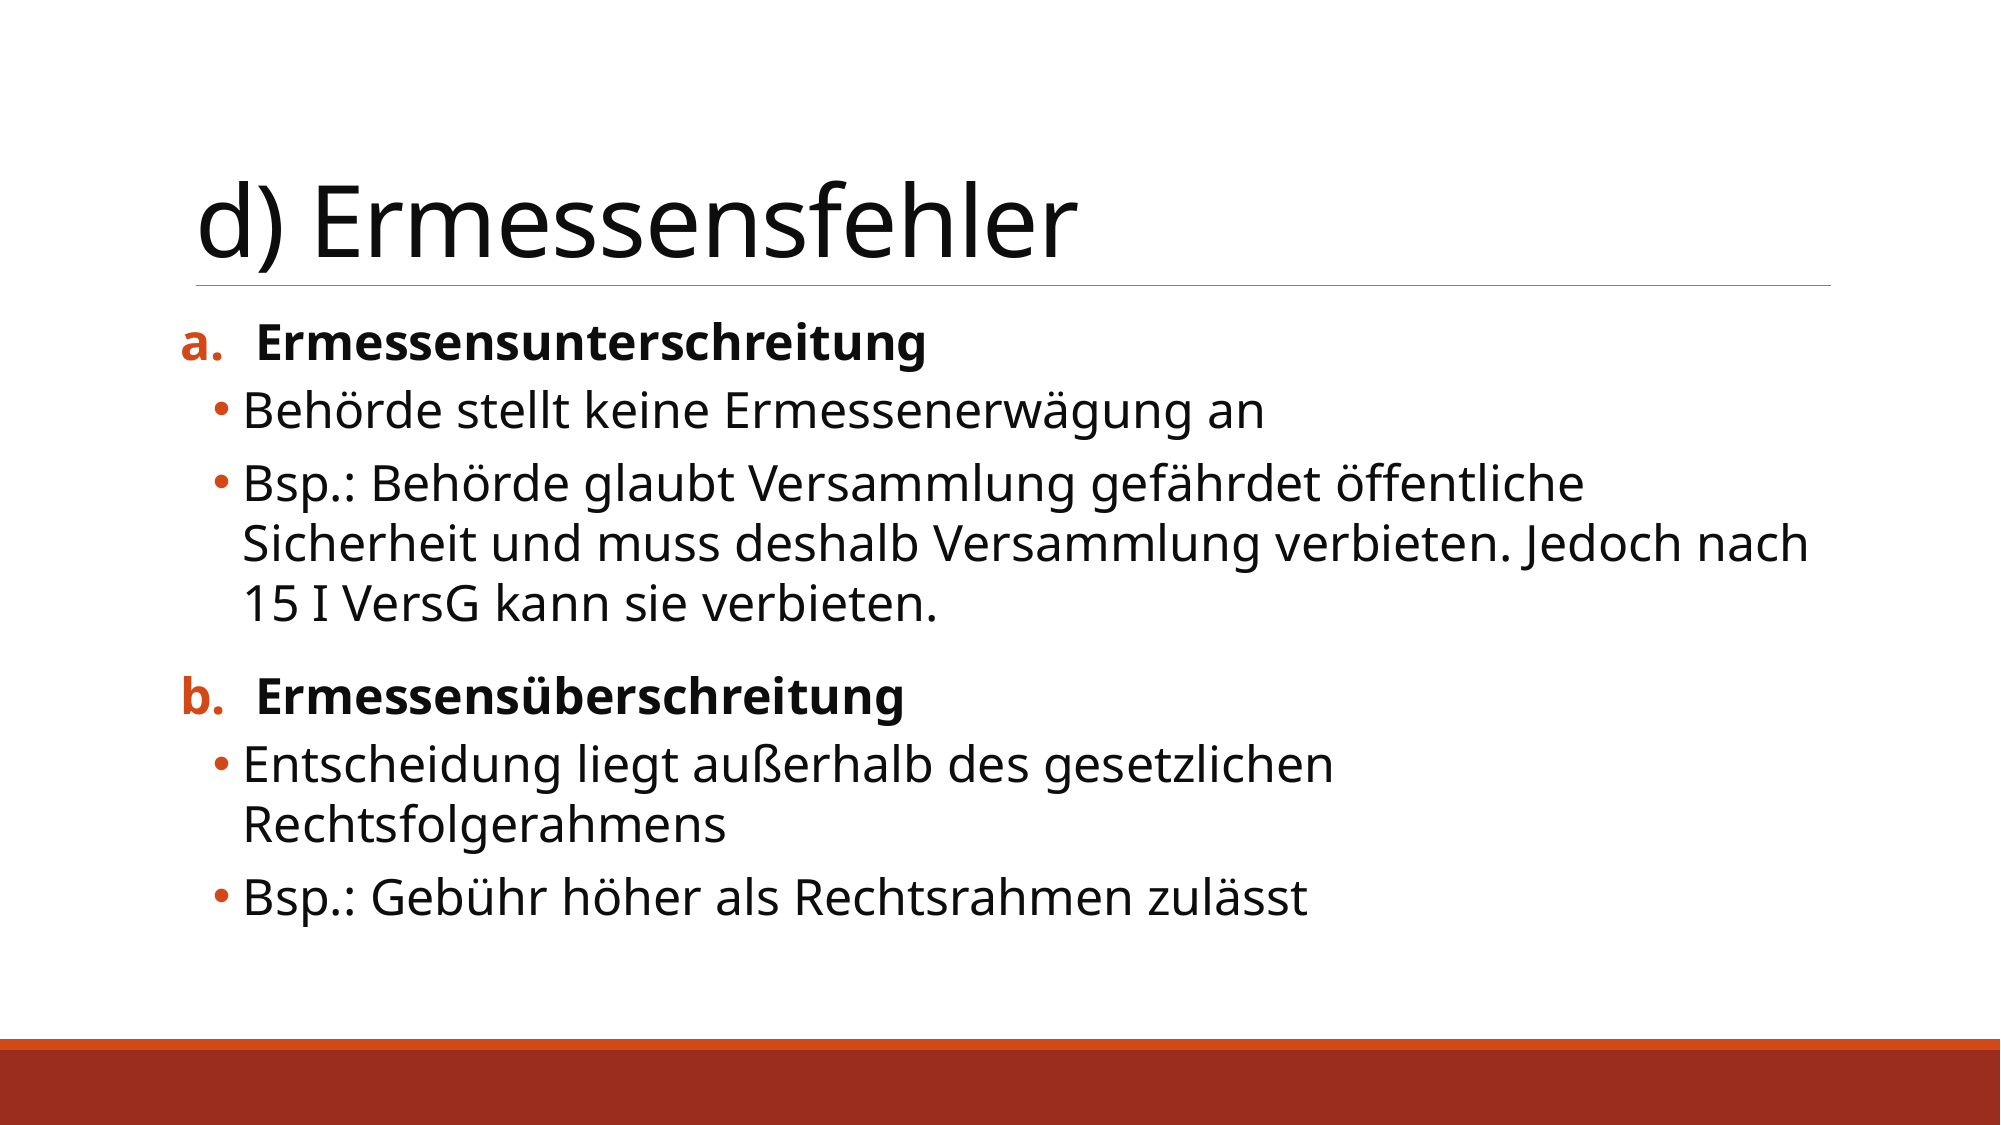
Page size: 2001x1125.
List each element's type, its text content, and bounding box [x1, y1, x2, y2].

title d) Ermessensfehler [180, 47, 1830, 285]
list Ermessensunterschreitung Behörde stellt keine Ermessenerwägung an Bsp.: Behörde glaubt Versammlung gefährdet öffentliche Sicherheit und muss deshalb Versammlung verbieten. Jedoch nach 15 I VersG kann sie verbieten. Ermessensüberschreitung Entscheidung liegt außerhalb des gesetzlichen Rechtsfolgerahmens Bsp.: Gebühr höher als Rechtsrahmen zulässt [180, 302, 1830, 963]
